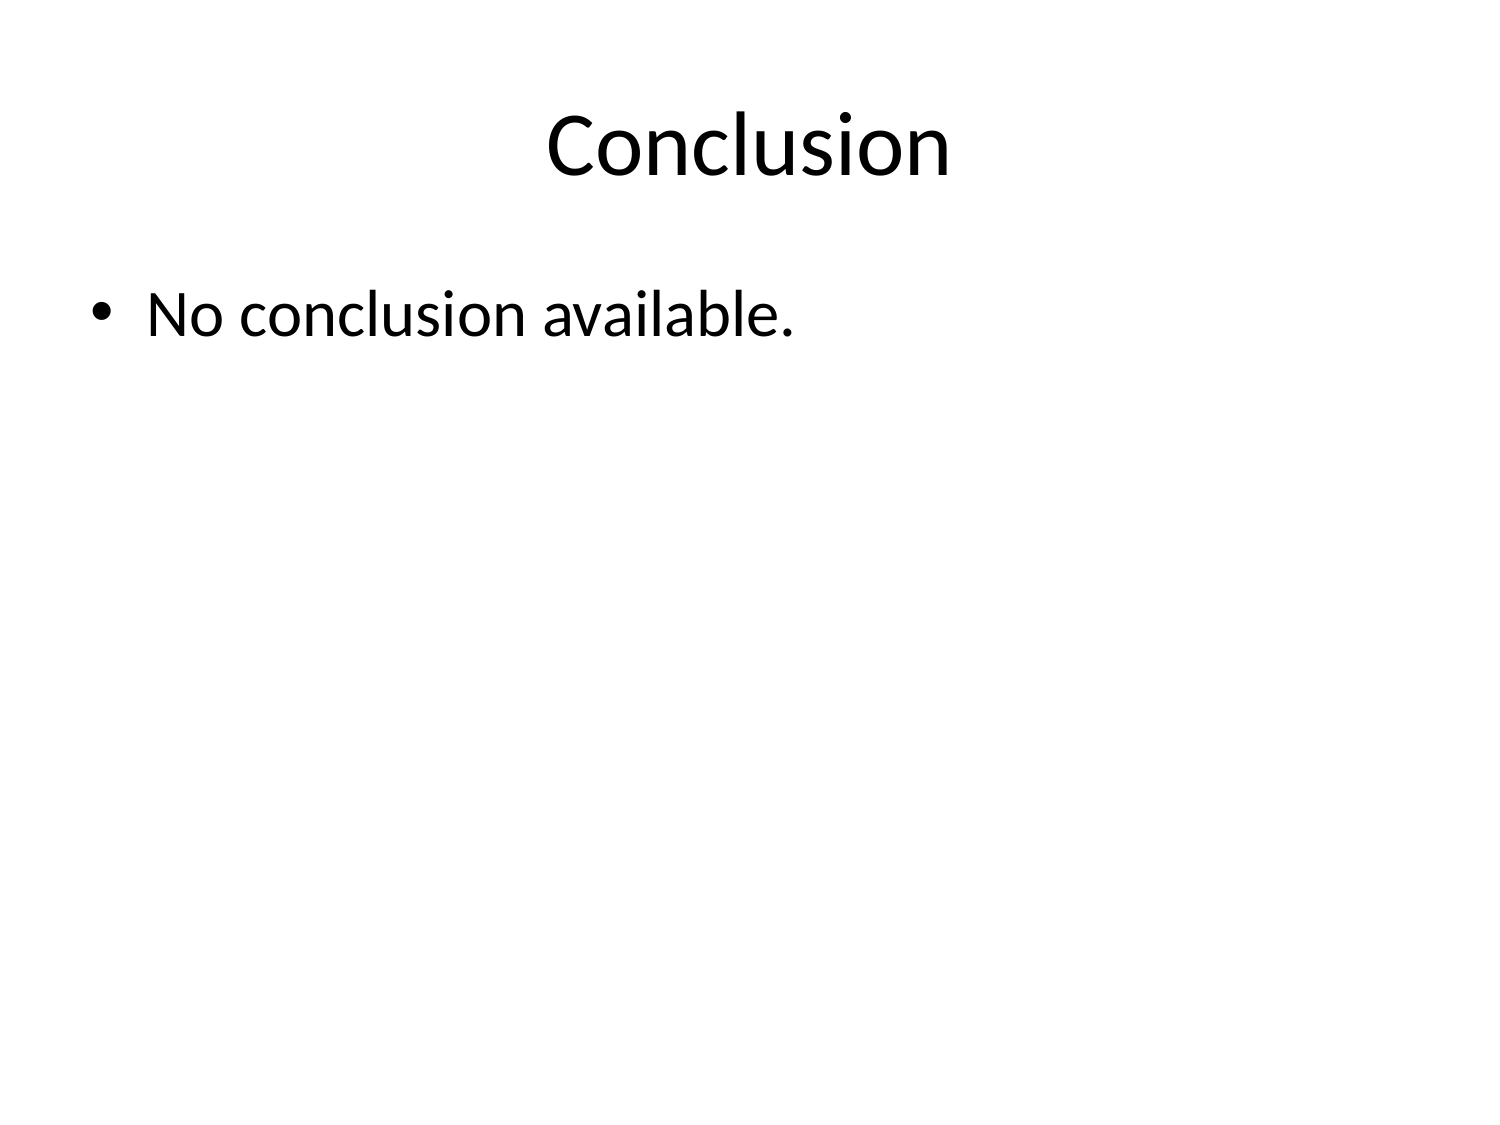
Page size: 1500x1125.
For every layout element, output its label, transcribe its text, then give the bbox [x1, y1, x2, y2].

title Conclusion [75, 45, 1425, 233]
list No conclusion available. [75, 262, 1425, 1005]
